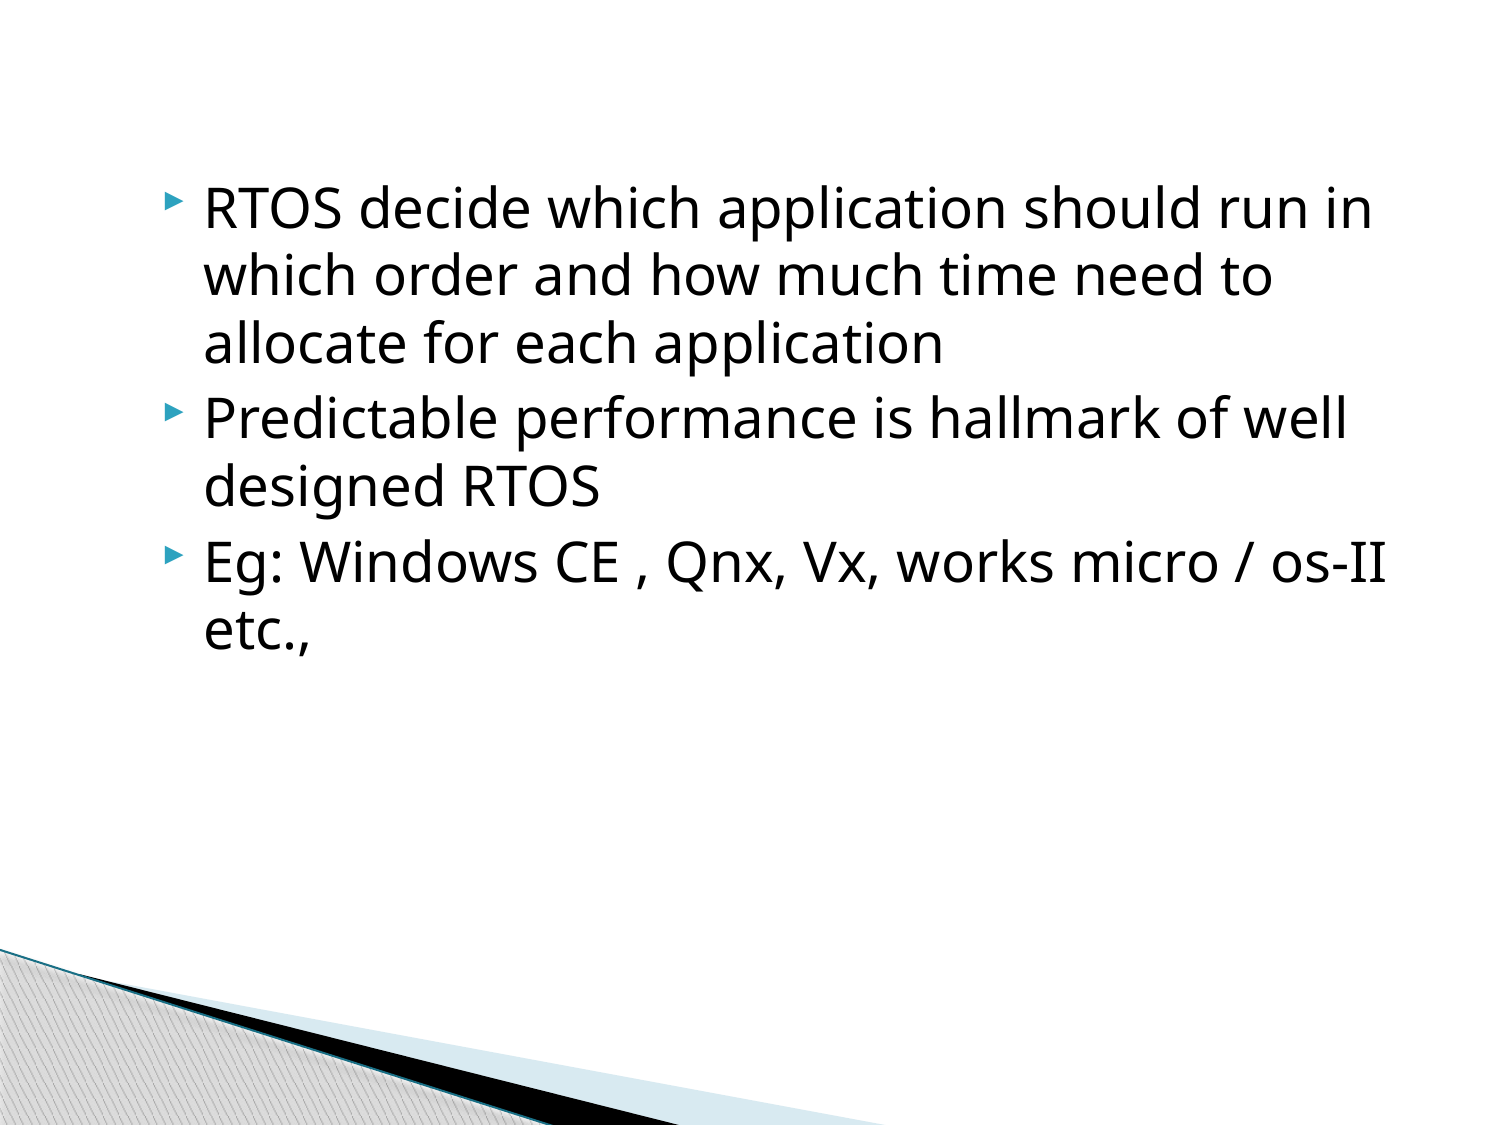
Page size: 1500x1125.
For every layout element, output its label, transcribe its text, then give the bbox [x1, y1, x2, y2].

list RTOS decide which application should run in which order and how much time need to allocate for each application Predictable performance is hallmark of well designed RTOS Eg: Windows CE , Qnx, Vx, works micro / os-II etc., [128, 233, 1423, 879]
title [75, 45, 1425, 233]
